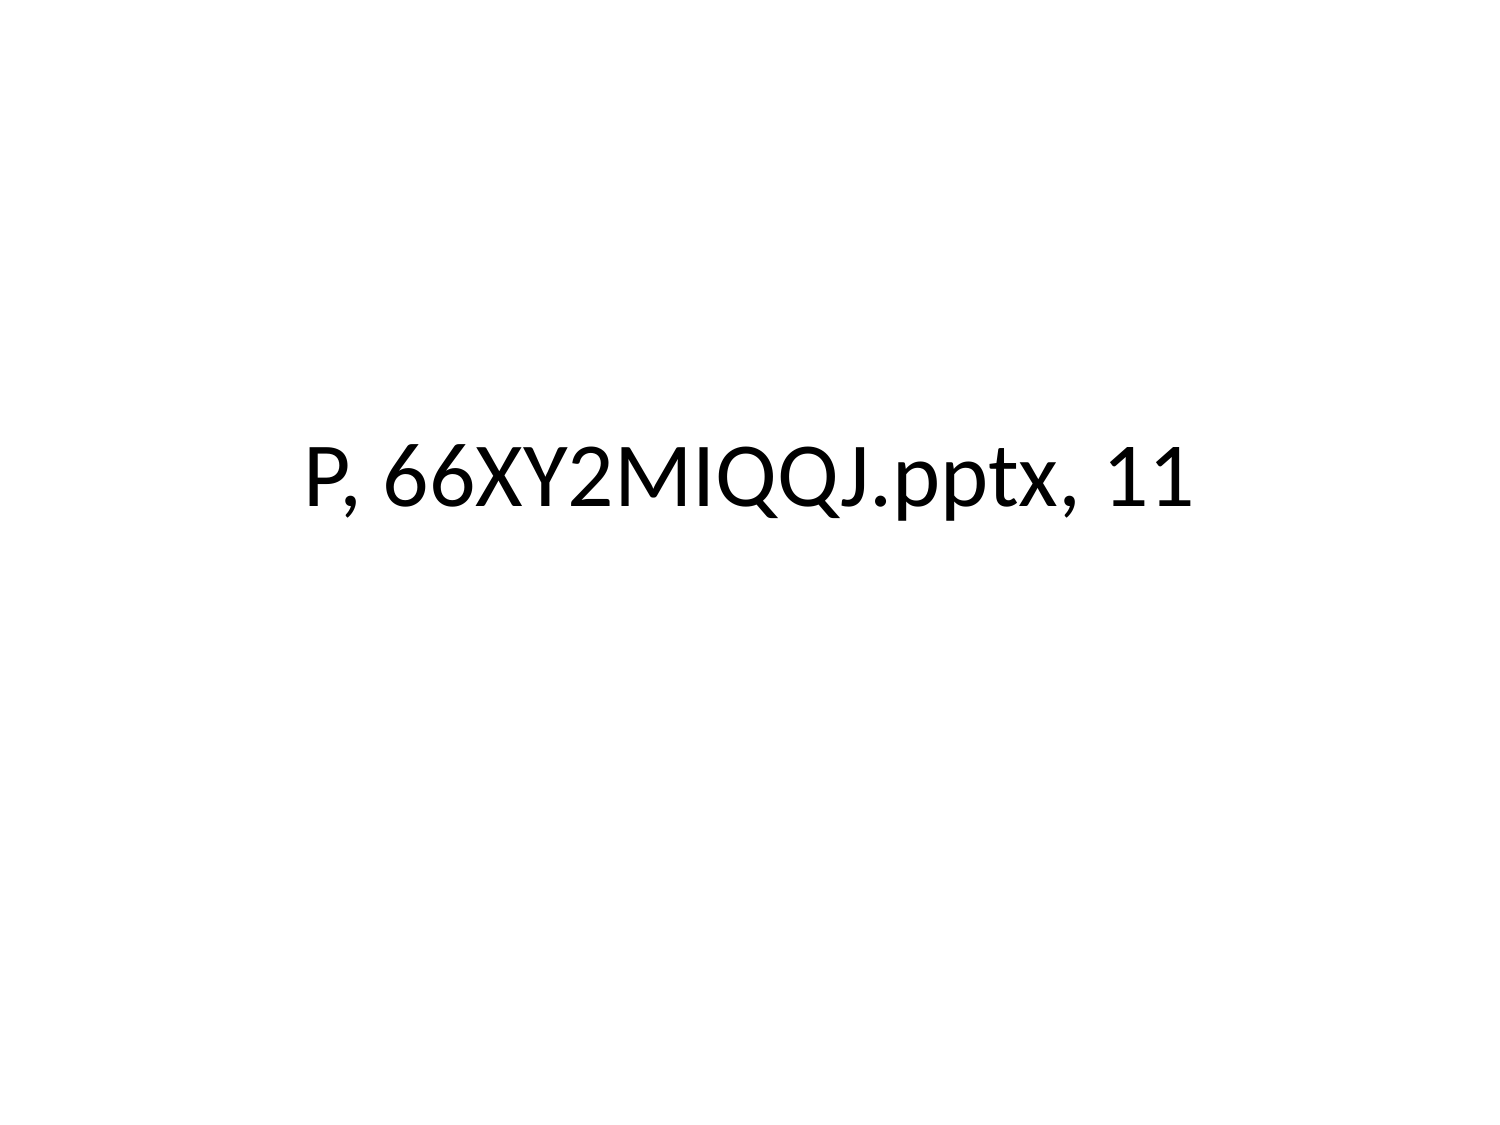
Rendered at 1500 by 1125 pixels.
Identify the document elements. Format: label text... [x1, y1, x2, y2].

title P, 66XY2MIQQJ.pptx, 11 [112, 349, 1388, 591]
